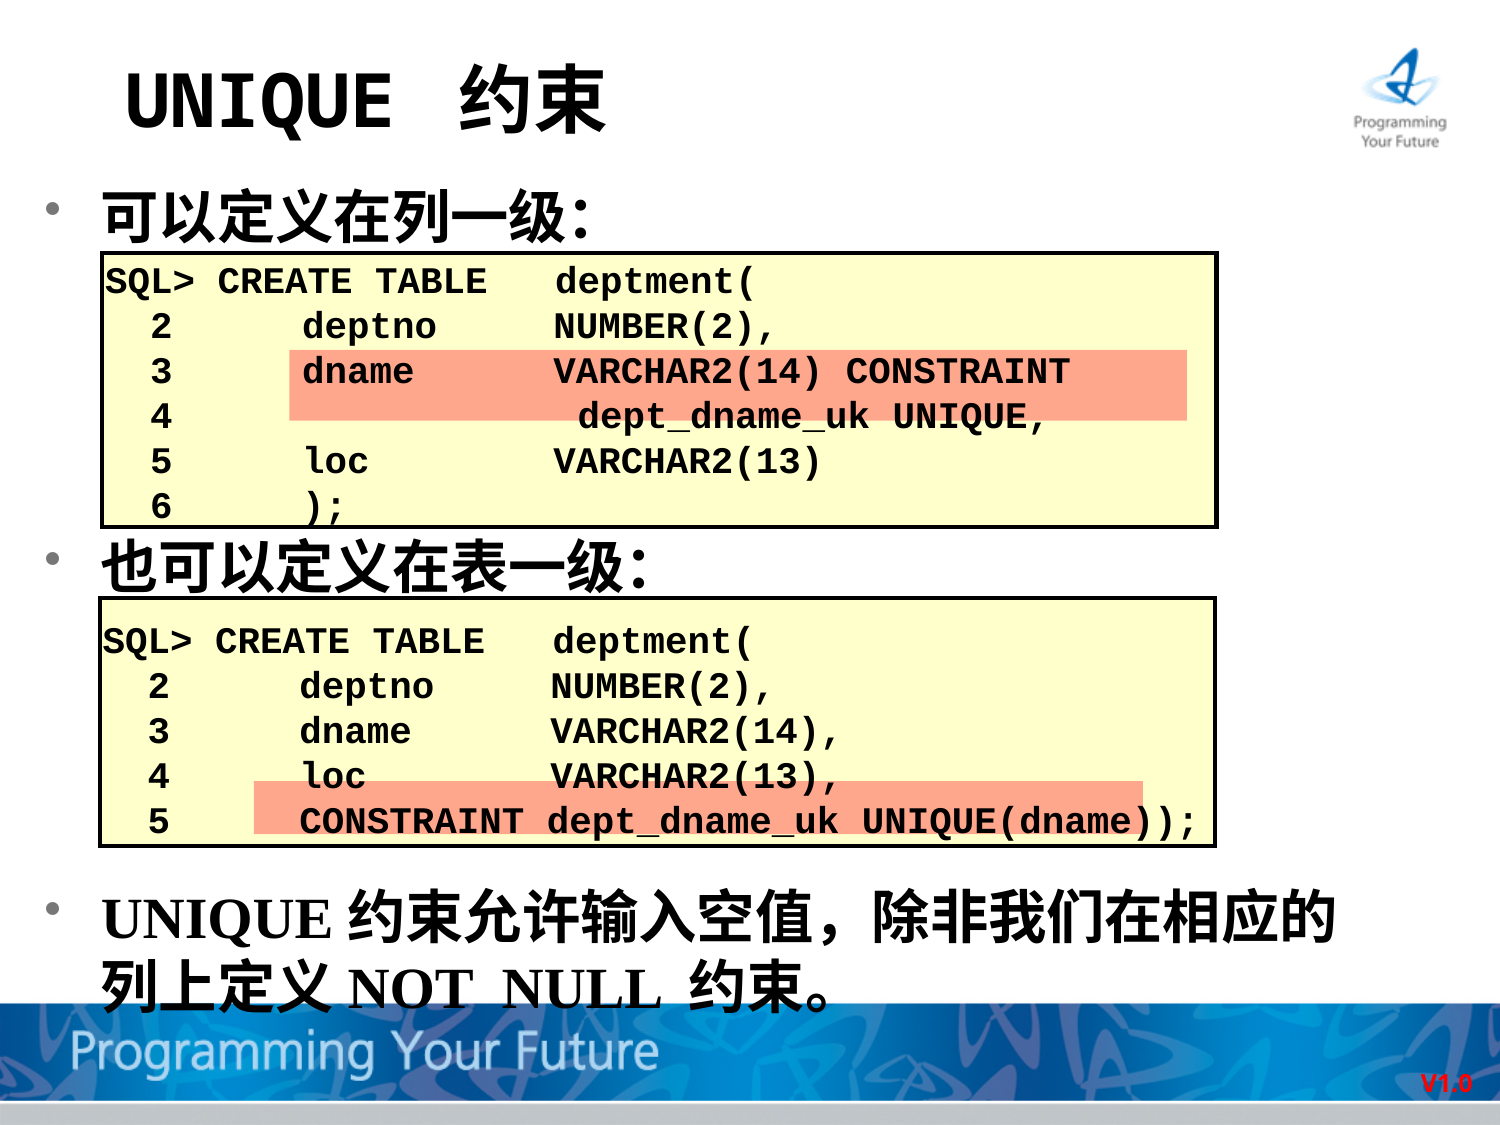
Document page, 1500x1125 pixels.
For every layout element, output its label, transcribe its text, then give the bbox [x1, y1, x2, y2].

text_box [100, 597, 1215, 658]
text_box SQL> CREATE TABLE deptment( 2 deptno NUMBER(2), 3 dname VARCHAR2(14), 4 loc VARCHAR2(13), 5 CONSTRAINT dept_dname_uk UNIQUE(dname)); [87, 658, 1317, 799]
text_box SQL> CREATE TABLE deptment( 2 deptno NUMBER(2), 3 dname VARCHAR2(14) CONSTRAINT 4 dept_dname_uk UNIQUE, 5 loc VARCHAR2(13) 6 ); [90, 267, 1211, 516]
title UNIQUE 约束 [110, 44, 1306, 162]
text_box [101, 252, 1217, 528]
text_box [253, 799, 1143, 835]
picture [0, 997, 1500, 1125]
list 可以定义在列一级： 也可以定义在表一级： UNIQUE约束允许输入空值，除非我们在相应的列上定义NOT NULL 约束。 [29, 172, 1367, 988]
text_box [100, 799, 1215, 846]
picture [1340, 42, 1461, 157]
